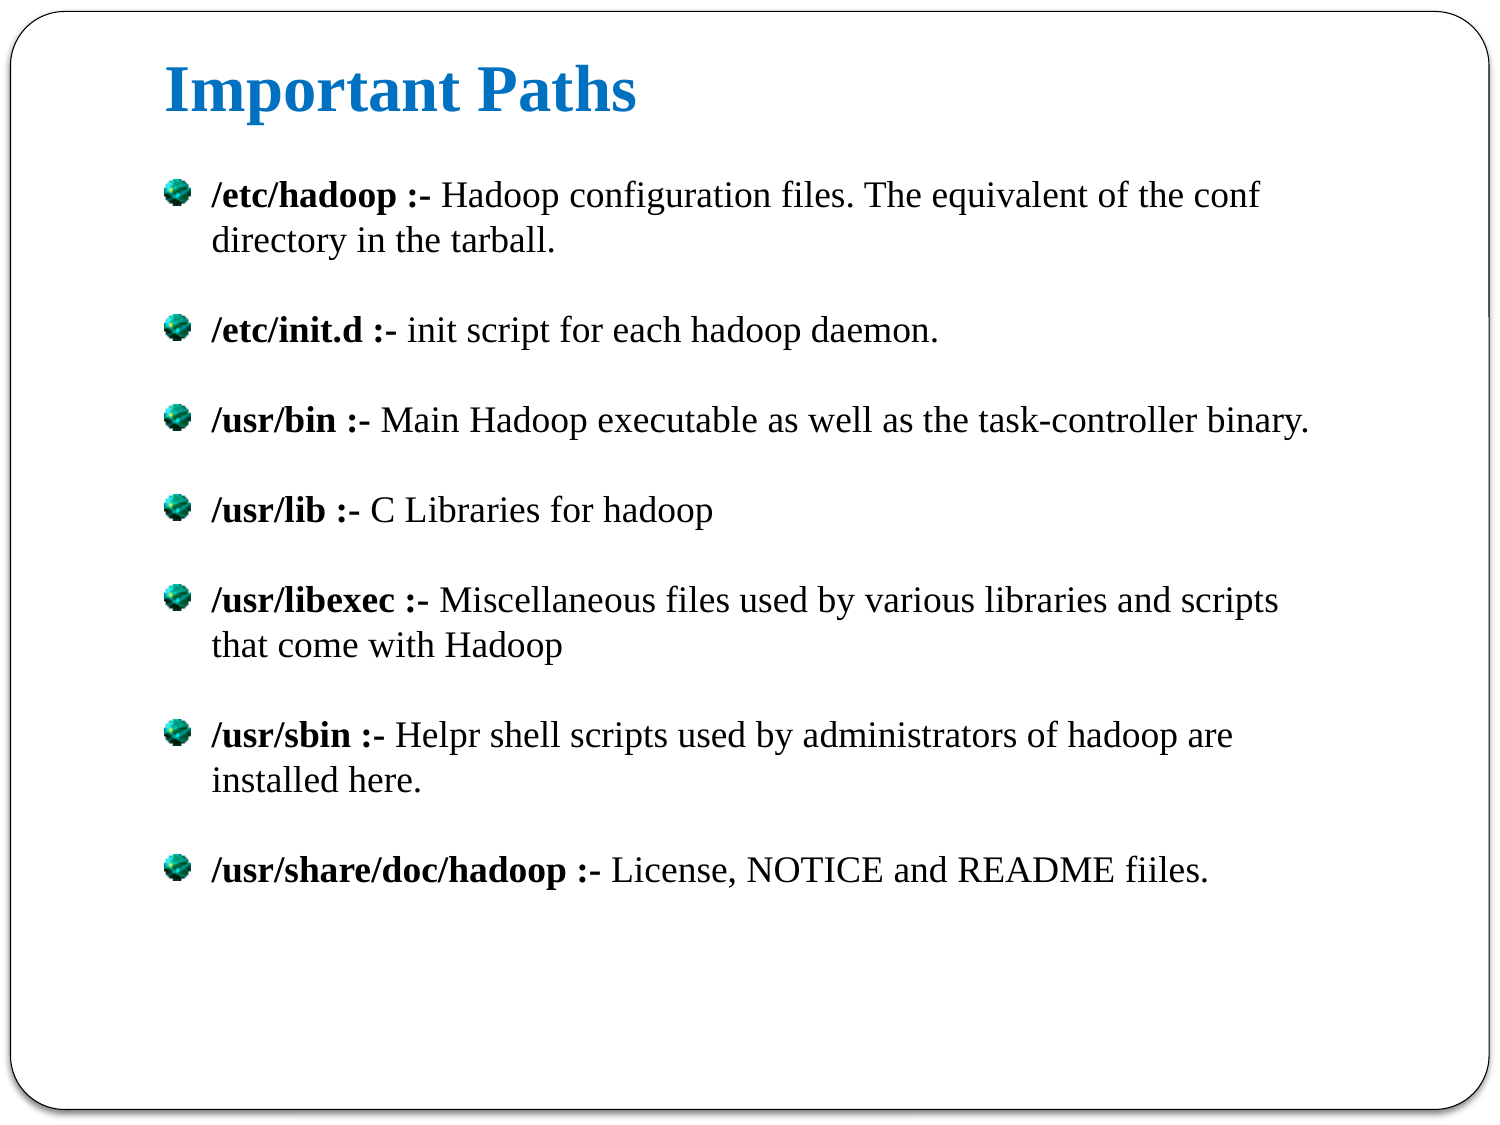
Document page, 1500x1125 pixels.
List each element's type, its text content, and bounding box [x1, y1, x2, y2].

text_box /etc/hadoop :- Hadoop configuration files. The equivalent of the conf directory in the tarball. /etc/init.d :- init script for each hadoop daemon. /usr/bin :- Main Hadoop executable as well as the task-controller binary. /usr/lib :- C Libraries for hadoop /usr/libexec :- Miscellaneous files used by various libraries and scripts that come with Hadoop /usr/sbin :- Helpr shell scripts used by administrators of hadoop are installed here. /usr/share/doc/hadoop :- License, NOTICE and README fiiles. [149, 162, 1350, 988]
picture [164, 404, 191, 431]
picture [164, 494, 191, 521]
text_box Important Paths [149, 37, 1350, 133]
picture [164, 179, 191, 206]
picture [164, 719, 191, 746]
picture [164, 584, 191, 611]
picture [164, 314, 191, 341]
picture [164, 854, 191, 881]
